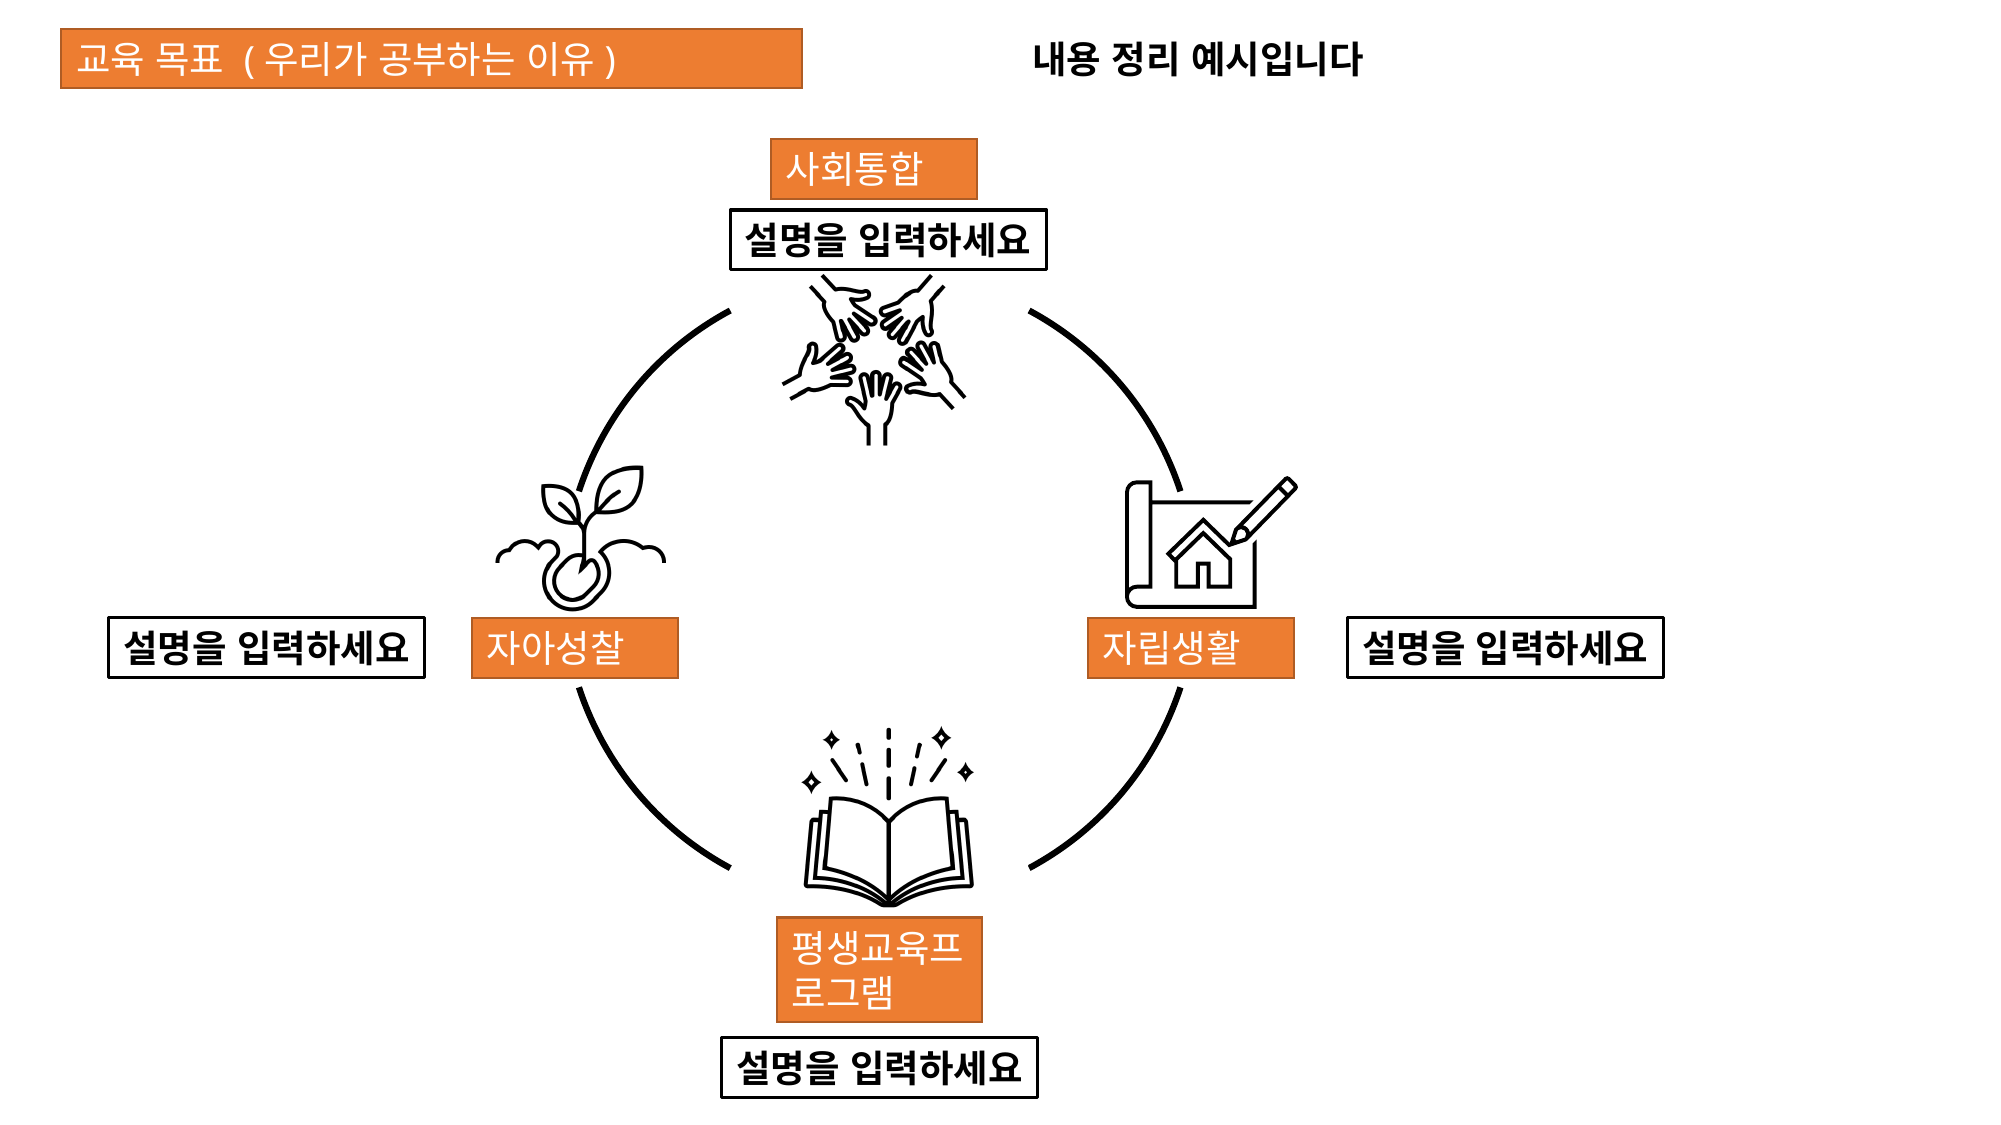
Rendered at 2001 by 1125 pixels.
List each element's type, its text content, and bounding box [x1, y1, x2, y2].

picture [776, 262, 971, 457]
text_box 설명을 입력하세요 [1484, 617, 1664, 678]
text_box 교육 목표 (우리가 공부하는 이유) [60, 28, 803, 89]
text_box 평생교육프로그램 [776, 1002, 983, 1023]
text_box 설명을 입력하세요 [108, 617, 276, 678]
picture [791, 721, 986, 915]
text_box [1125, 476, 1299, 609]
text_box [276, 177, 1484, 1002]
picture [483, 435, 678, 630]
text_box 설명을 입력하세요 [721, 1037, 1038, 1098]
text_box 내용 정리 예시입니다 [1017, 28, 1379, 89]
text_box 사회통합 [770, 138, 978, 177]
